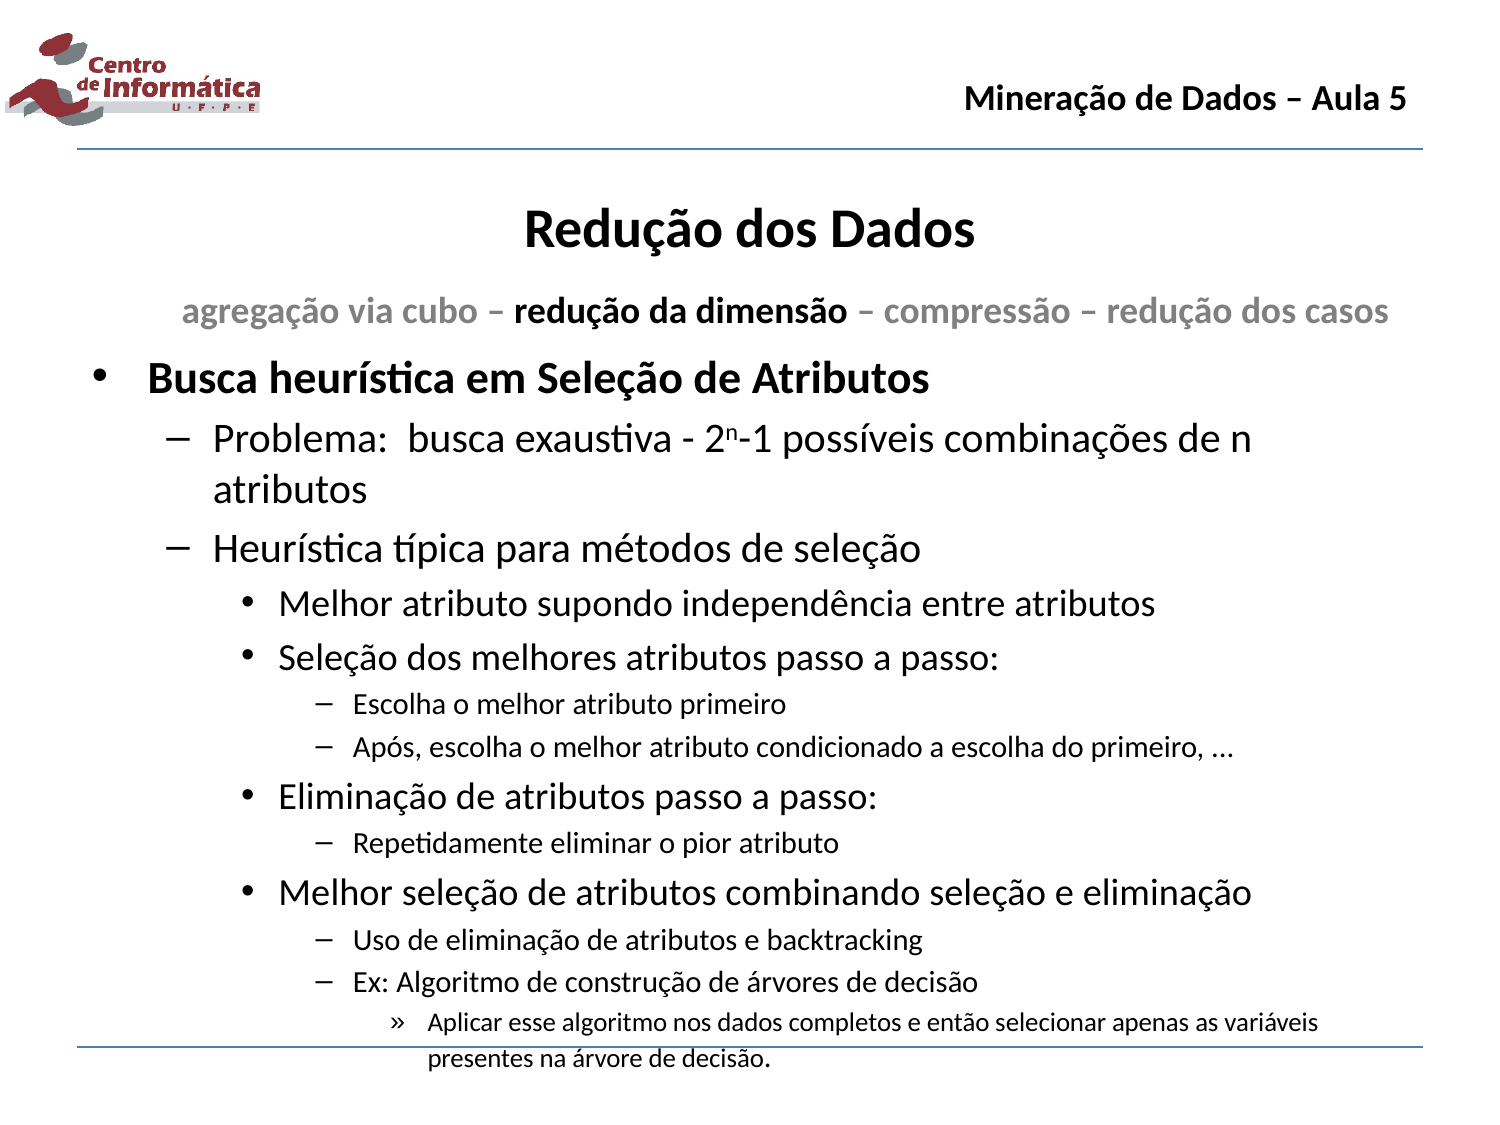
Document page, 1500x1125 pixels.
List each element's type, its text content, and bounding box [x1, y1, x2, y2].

picture [5, 33, 260, 126]
list Mineração de Dados – Aula 5 [301, 66, 1424, 126]
text_box agregação via cubo – redução da dimensão – compressão – redução dos casos [166, 278, 1405, 339]
list Busca heurística em Seleção de Atributos Problema: busca exaustiva - 2n-1 possíveis combinações de n atributos Heurística típica para métodos de seleção Melhor atributo supondo independência entre atributos Seleção dos melhores atributos passo a passo: Escolha o melhor atributo primeiro Após, escolha o melhor atributo condicionado a escolha do primeiro, ... Eliminação de atributos passo a passo: Repetidamente eliminar o pior atributo Melhor seleção de atributos combinando seleção e eliminação Uso de eliminação de atributos e backtracking Ex: Algoritmo de construção de árvores de decisão Aplicar esse algoritmo nos dados completos e então selecionar apenas as variáveis presentes na árvore de decisão. [76, 339, 1424, 1083]
list Redução dos Dados [76, 184, 1424, 268]
